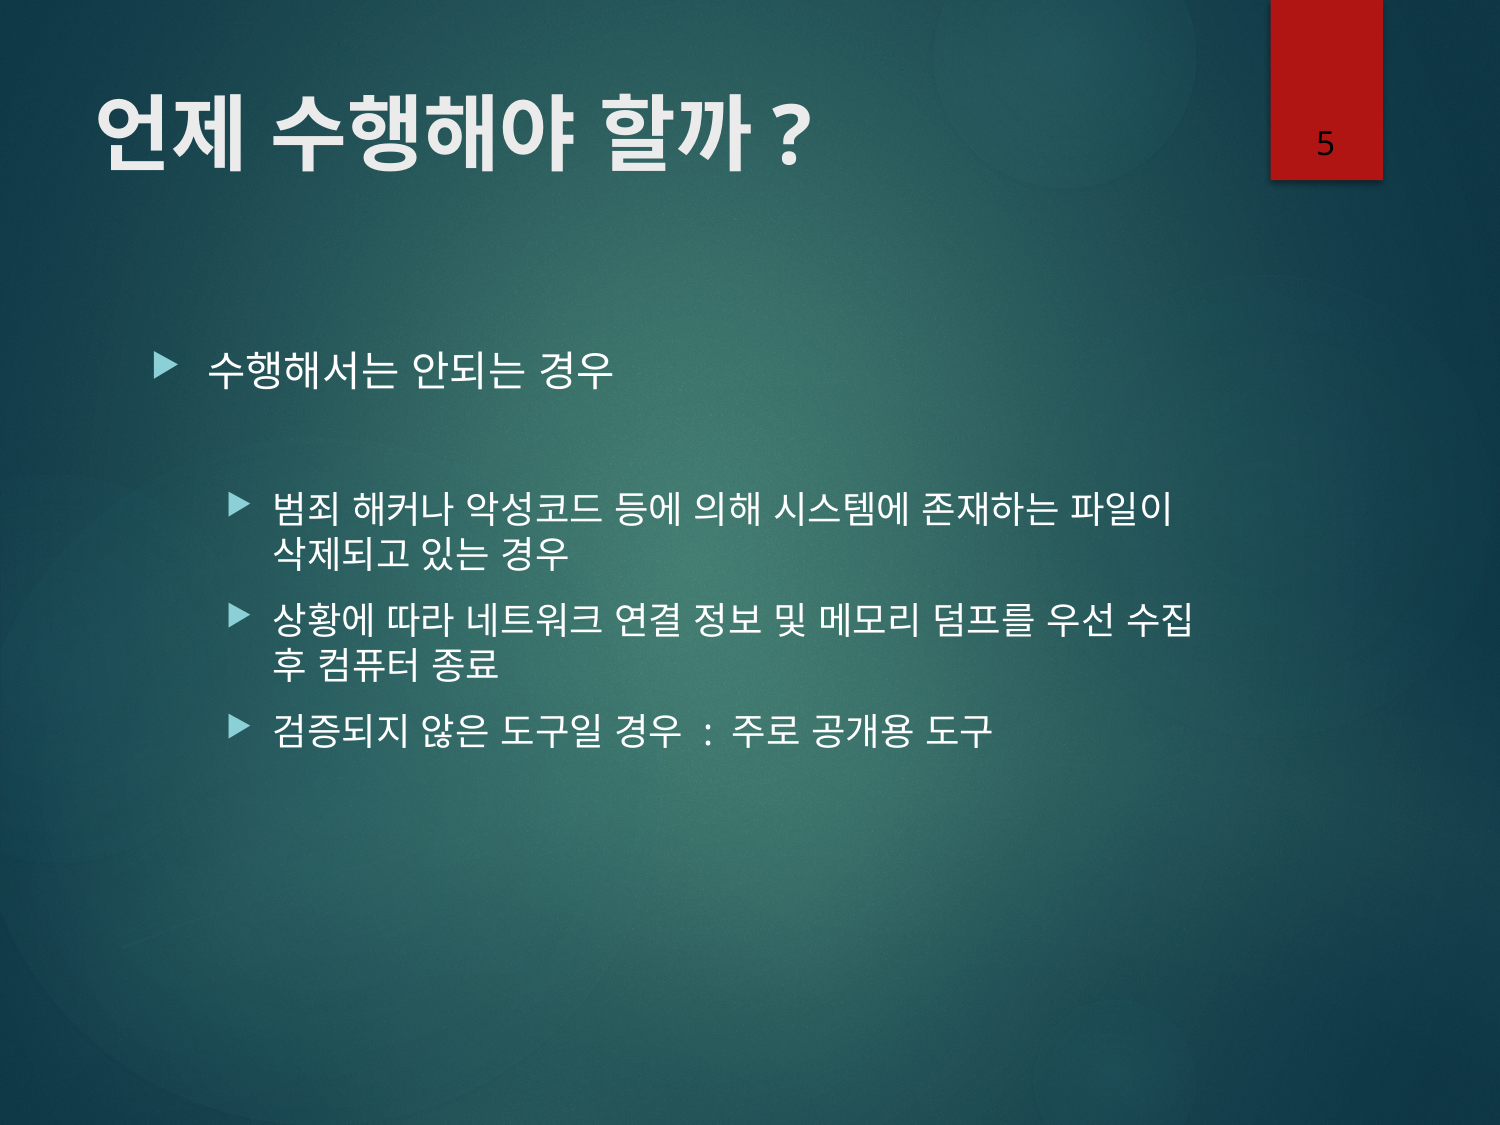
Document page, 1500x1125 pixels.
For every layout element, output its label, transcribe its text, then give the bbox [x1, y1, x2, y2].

slide_number 5 [1273, 48, 1378, 175]
list 수행해서는 안되는 경우 범죄 해커나 악성코드 등에 의해 시스템에 존재하는 파일이 삭제되고 있는 경우 상황에 따라 네트워크 연결 정보 및 메모리 덤프를 우선 수집 후 컴퓨터 종료 검증되지 않은 도구일 경우 : 주로 공개용 도구 [135, 336, 1237, 1025]
title 언제 수행해야 할까? [79, 74, 1237, 304]
